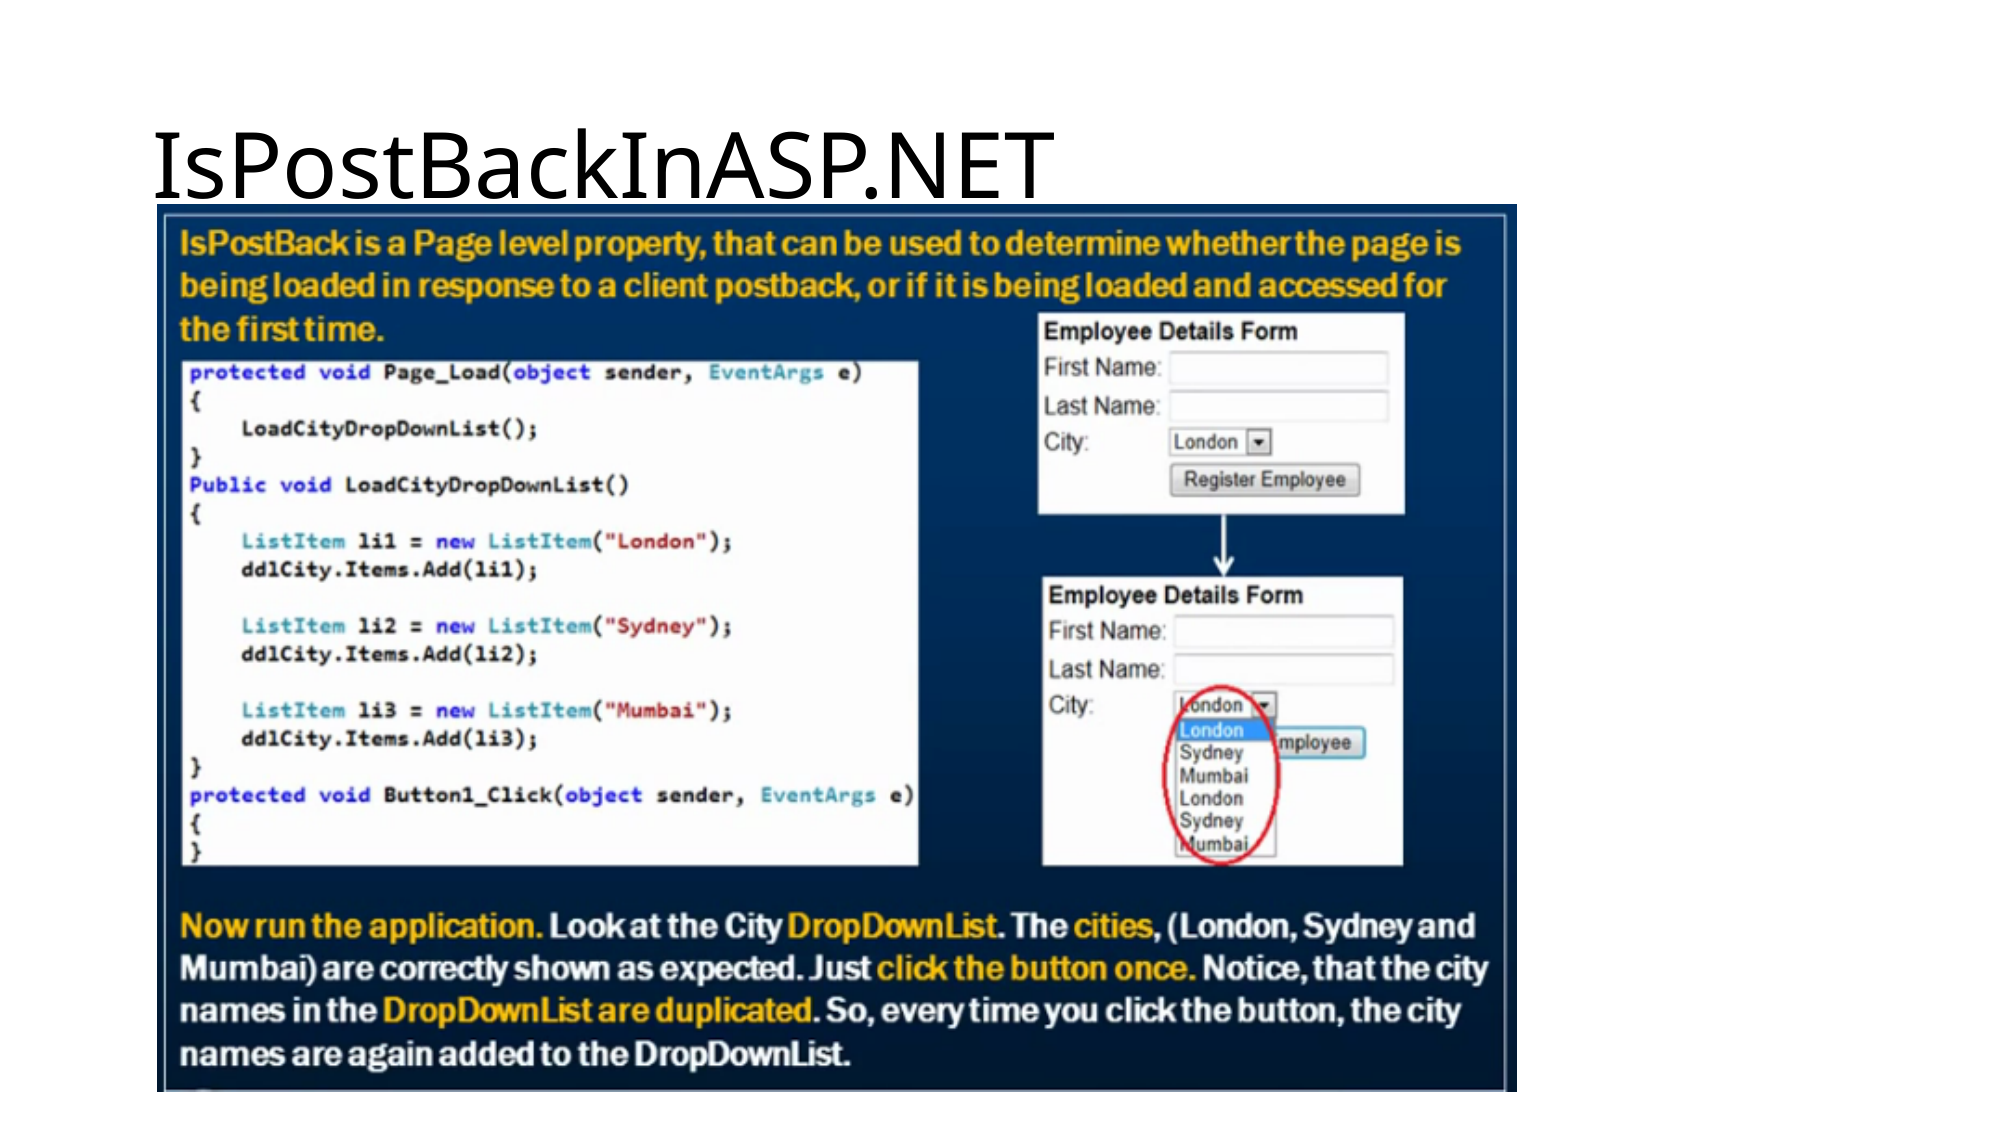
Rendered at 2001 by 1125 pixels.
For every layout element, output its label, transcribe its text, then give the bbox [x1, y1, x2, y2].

title IsPostBackInASP.NET [137, 59, 1863, 278]
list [157, 204, 1517, 1092]
